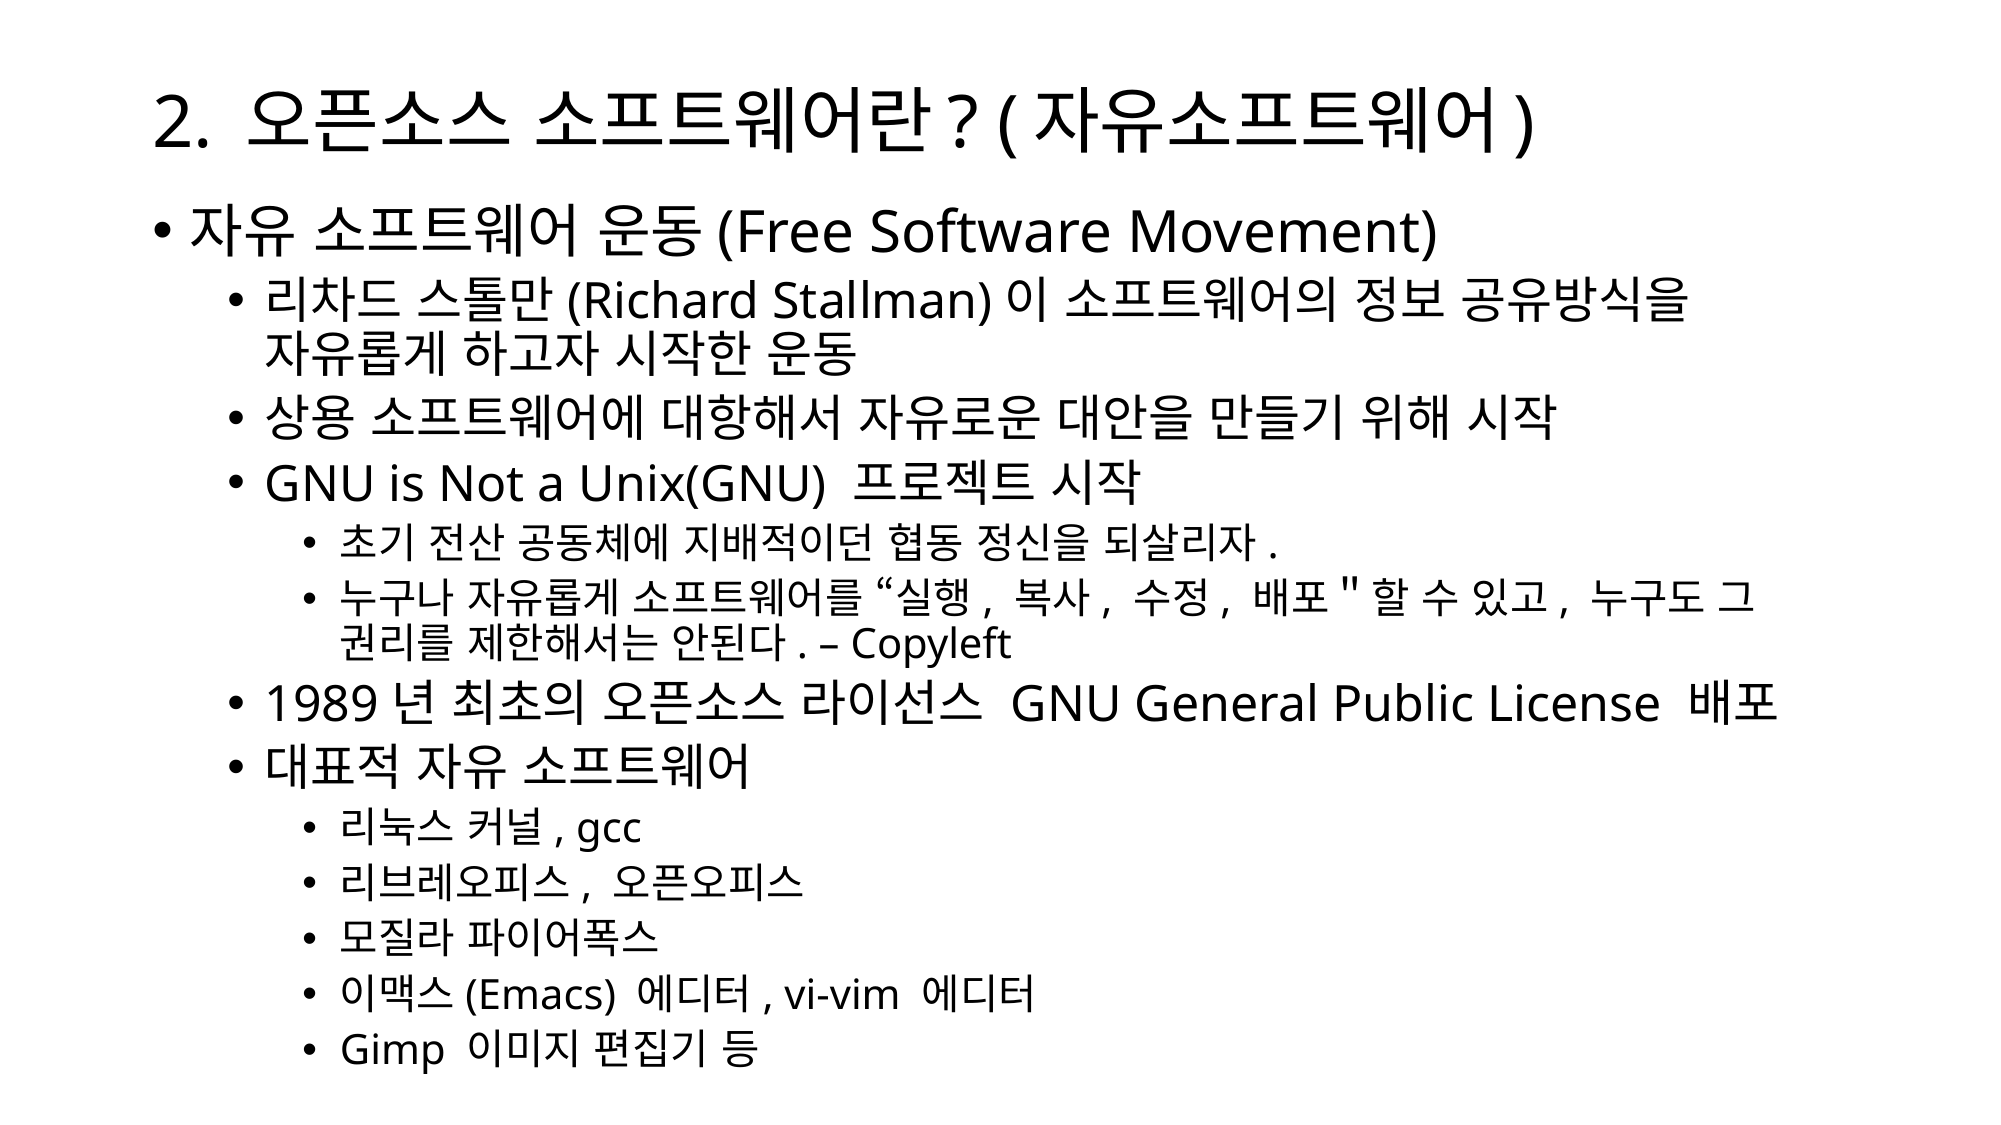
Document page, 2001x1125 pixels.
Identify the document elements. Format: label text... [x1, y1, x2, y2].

list 자유 소프트웨어 운동(Free Software Movement) 리차드 스톨만(Richard Stallman)이 소프트웨어의 정보 공유방식을 자유롭게 하고자 시작한 운동 상용 소프트웨어에 대항해서 자유로운 대안을 만들기 위해 시작 GNU is Not a Unix(GNU) 프로젝트 시작 초기 전산 공동체에 지배적이던 협동 정신을 되살리자. 누구나 자유롭게 소프트웨어를 “실행, 복사, 수정, 배포＂할 수 있고, 누구도 그 권리를 제한해서는 안된다. – Copyleft 1989년 최초의 오픈소스 라이선스 GNU General Public License 배포 대표적 자유 소프트웨어 리눅스 커널, gcc 리브레오피스, 오픈오피스 모질라 파이어폭스 이맥스(Emacs) 에디터, vi-vim 에디터 Gimp 이미지 편집기 등 [137, 195, 1863, 1093]
title 2. 오픈소스 소프트웨어란? (자유소프트웨어) [137, 53, 1863, 195]
